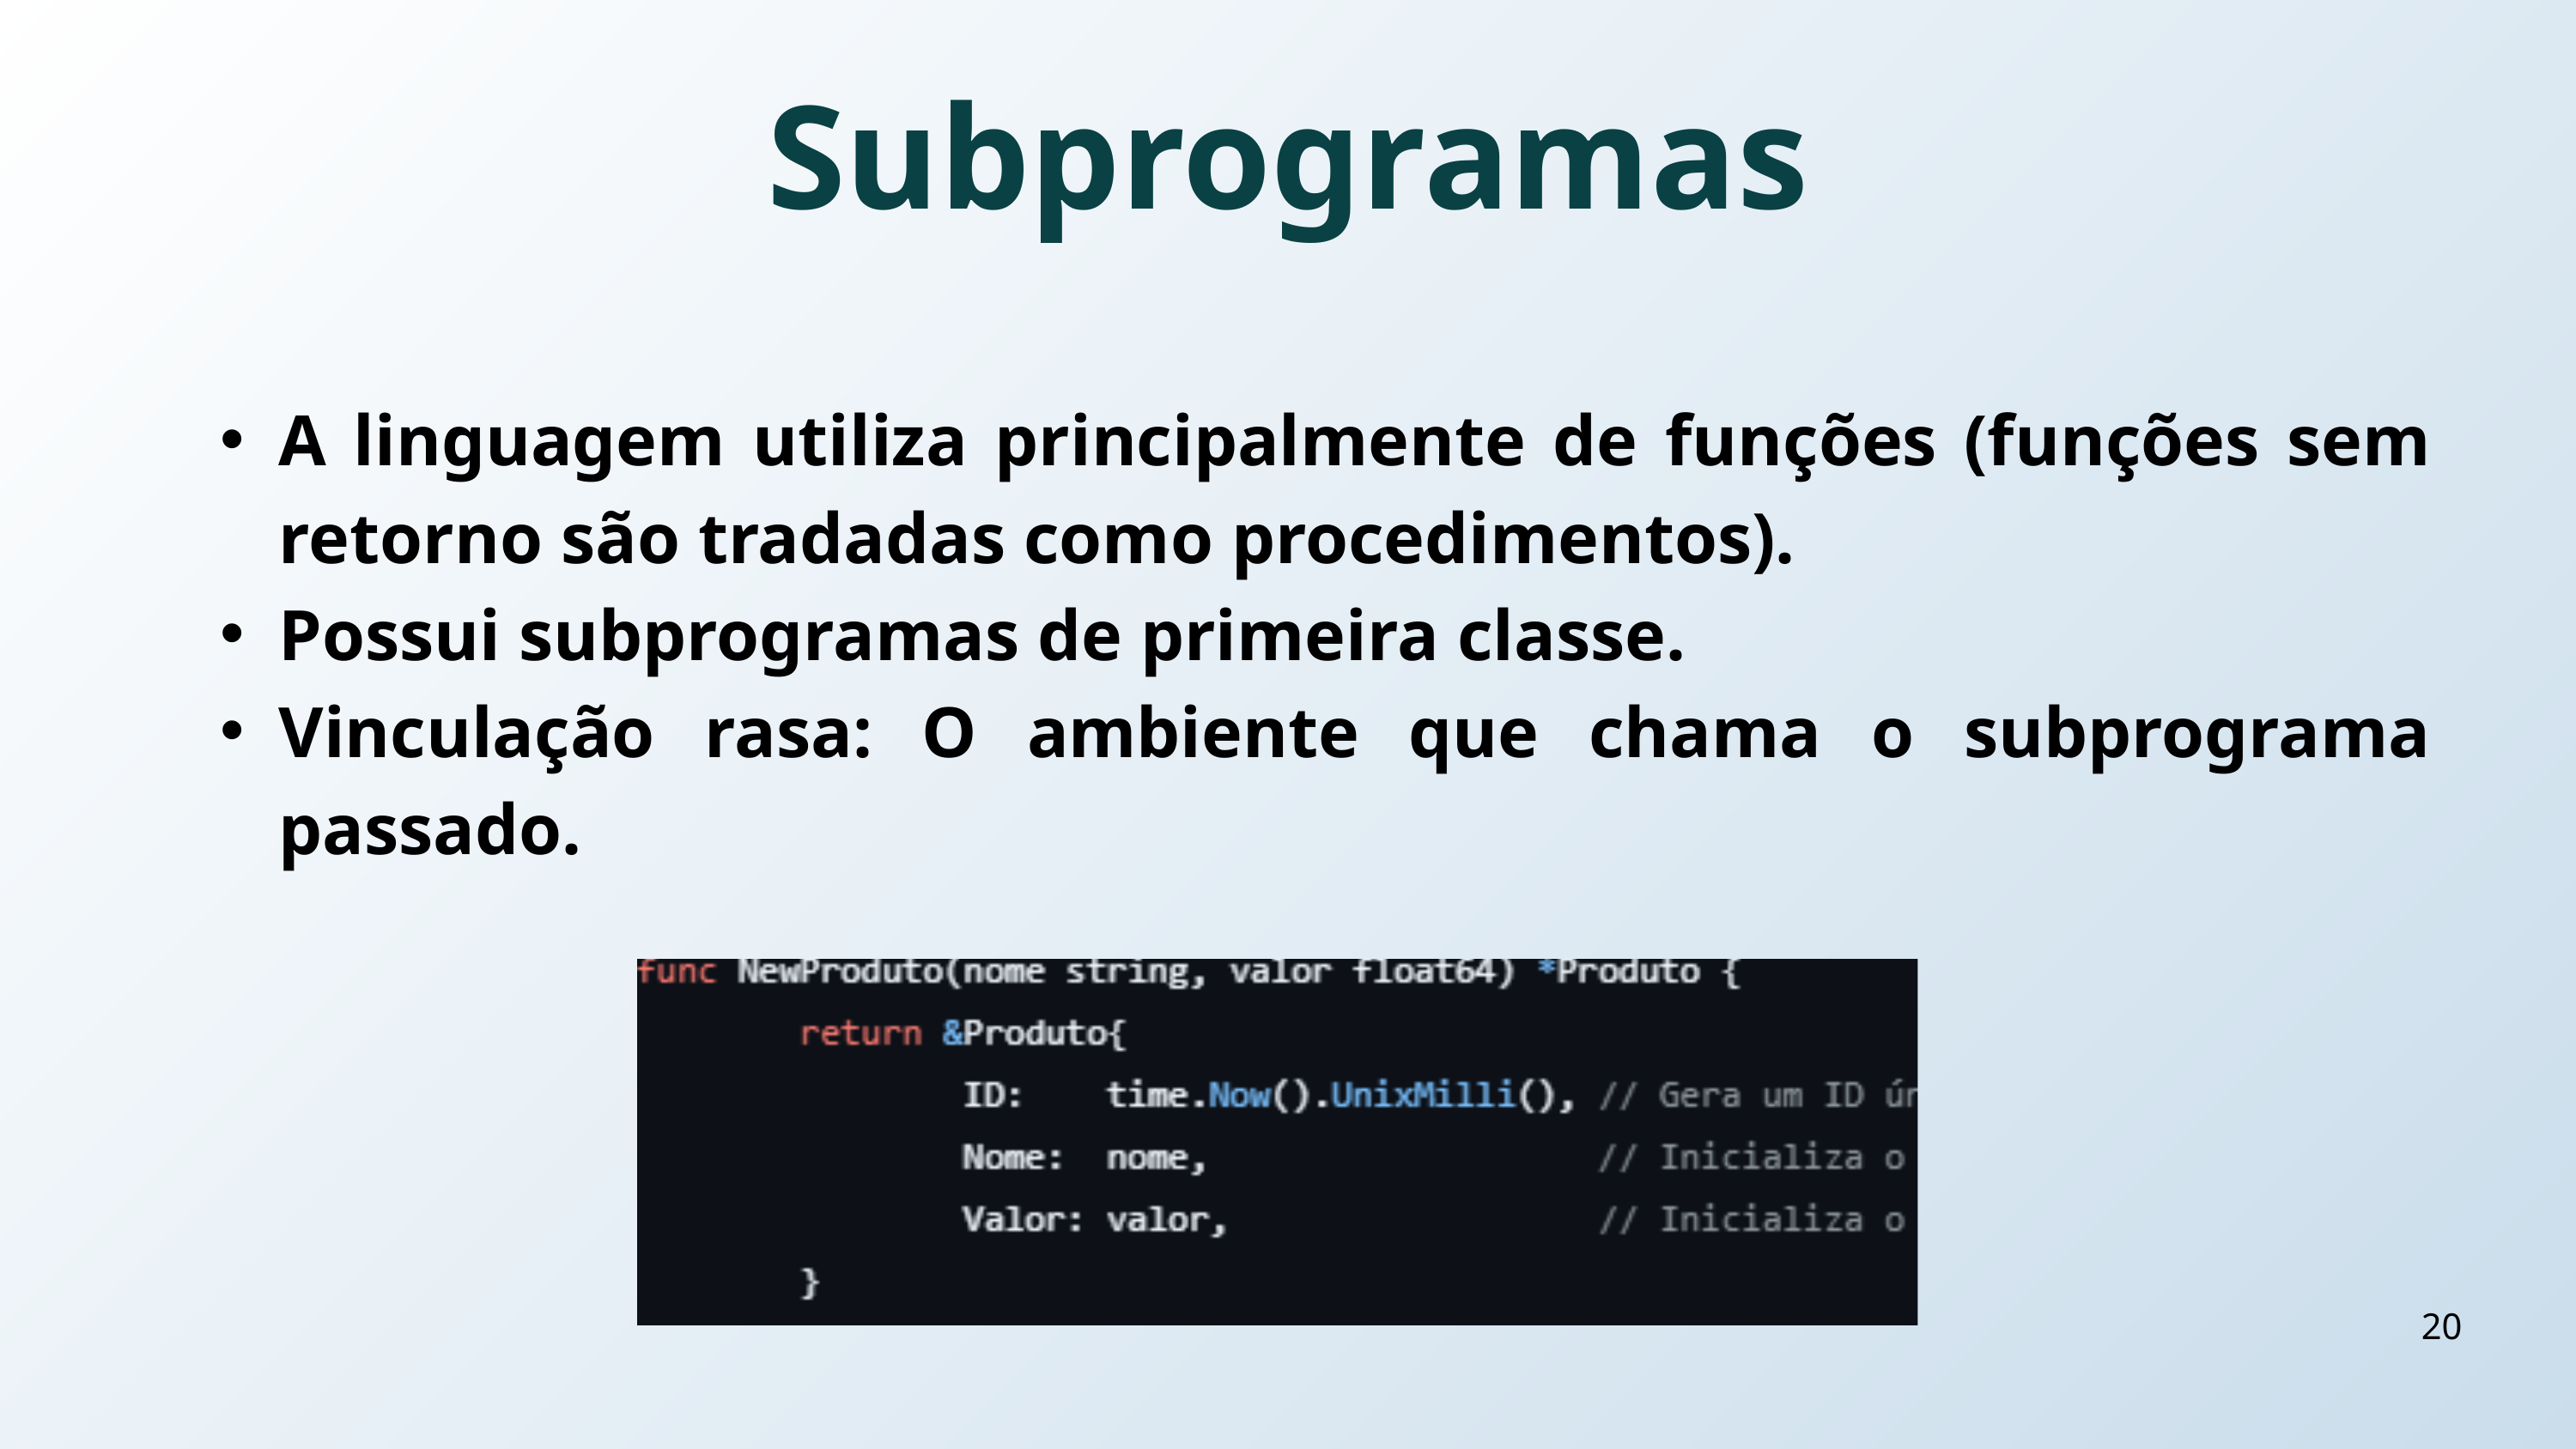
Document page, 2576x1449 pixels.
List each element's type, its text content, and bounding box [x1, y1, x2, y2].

text_box A linguagem utiliza principalmente de funções (funções sem retorno são tradadas como procedimentos). Possui subprogramas de primeira classe. Vinculação rasa: O ambiente que chama o subprograma passado. [161, 382, 2432, 869]
text_box Subprogramas [45, 37, 2531, 239]
text_box 20 [2421, 1296, 2463, 1348]
text_box [637, 959, 1918, 1325]
